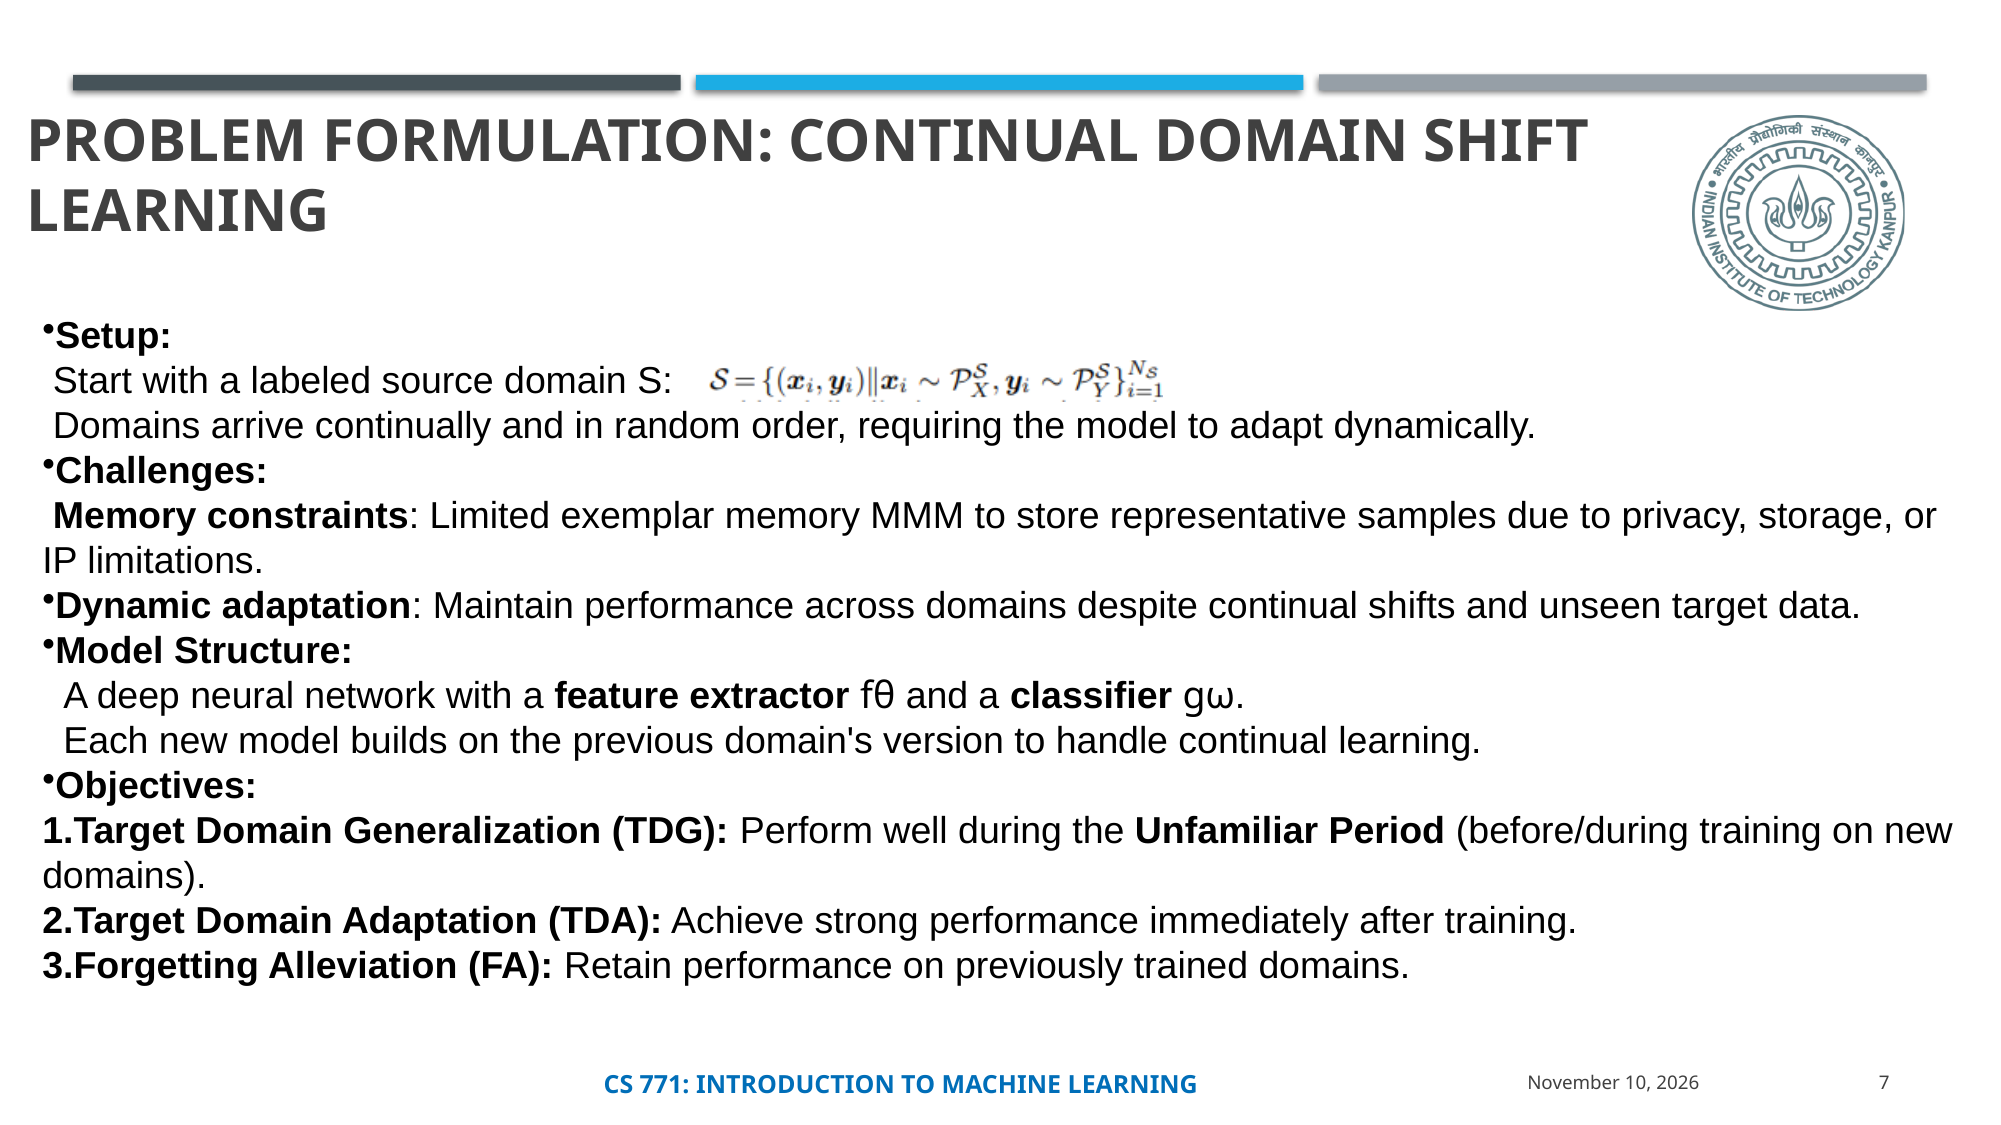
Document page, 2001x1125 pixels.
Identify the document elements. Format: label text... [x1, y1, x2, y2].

title Problem Formulation: Continual Domain Shift Learning [11, 55, 1905, 251]
text_box [161, 1039, 1928, 1125]
text_box Setup: Start with a labeled source domain S: Domains arrive continually and in random order, requiring the model to adapt dynamically. Challenges: Memory constraints: Limited exemplar memory MMM to store representative samples due to privacy, storage, or IP limitations. Dynamic adaptation: Maintain performance across domains despite continual shifts and unseen target data. Model Structure: A deep neural network with a feature extractor fθ​​ and a classifier gω​. Each new model builds on the previous domain's version to handle continual learning. Objectives: Target Domain Generalization (TDG): Perform well during the Unfamiliar Period (before/during training on new domains). Target Domain Adaptation (TDA): Achieve strong performance immediately after training. Forgetting Alleviation (FA): Retain performance on previously trained domains. [27, 303, 1970, 1039]
picture [707, 359, 1164, 403]
